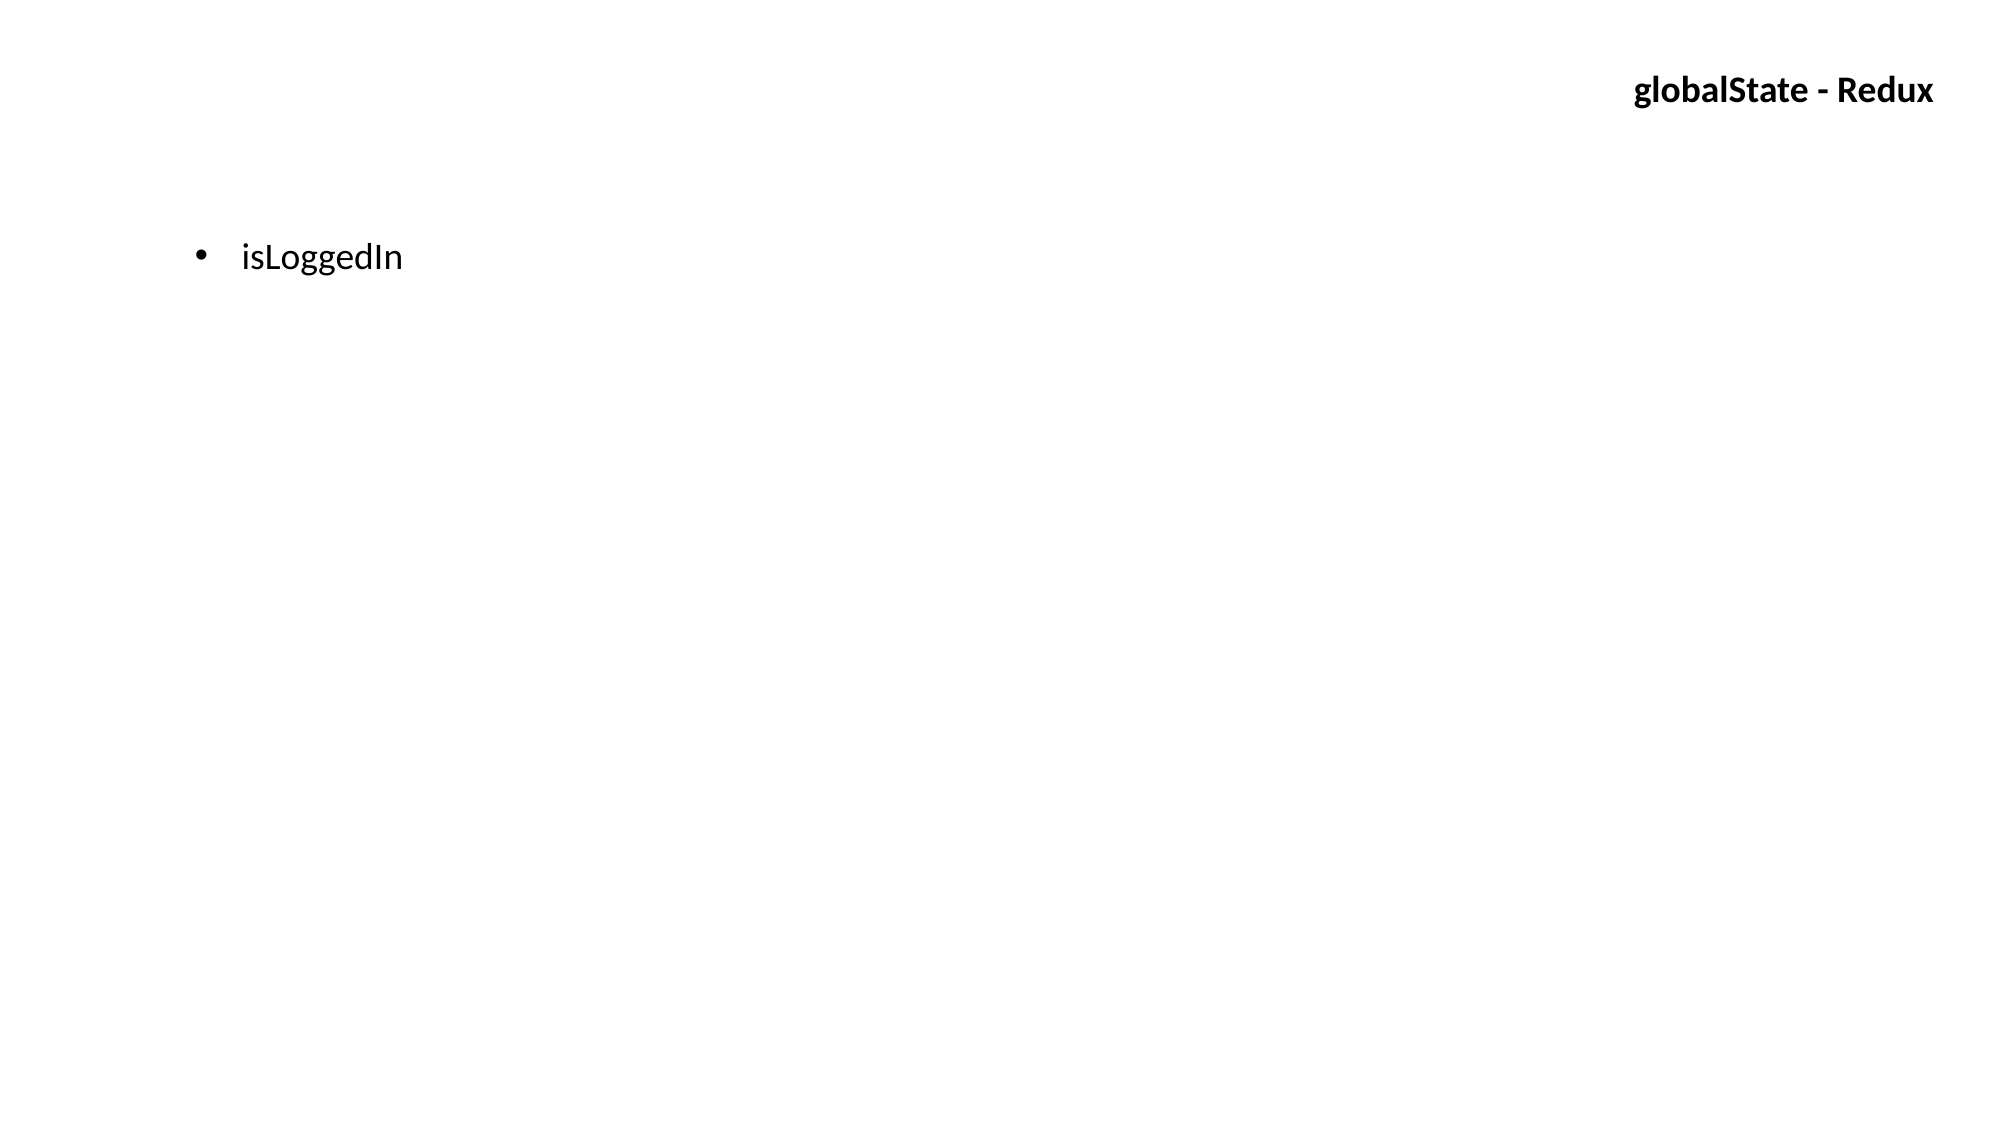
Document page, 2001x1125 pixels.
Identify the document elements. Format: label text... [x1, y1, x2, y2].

text_box isLoggedIn [179, 224, 1815, 330]
text_box globalState - Redux [1604, 57, 1949, 118]
